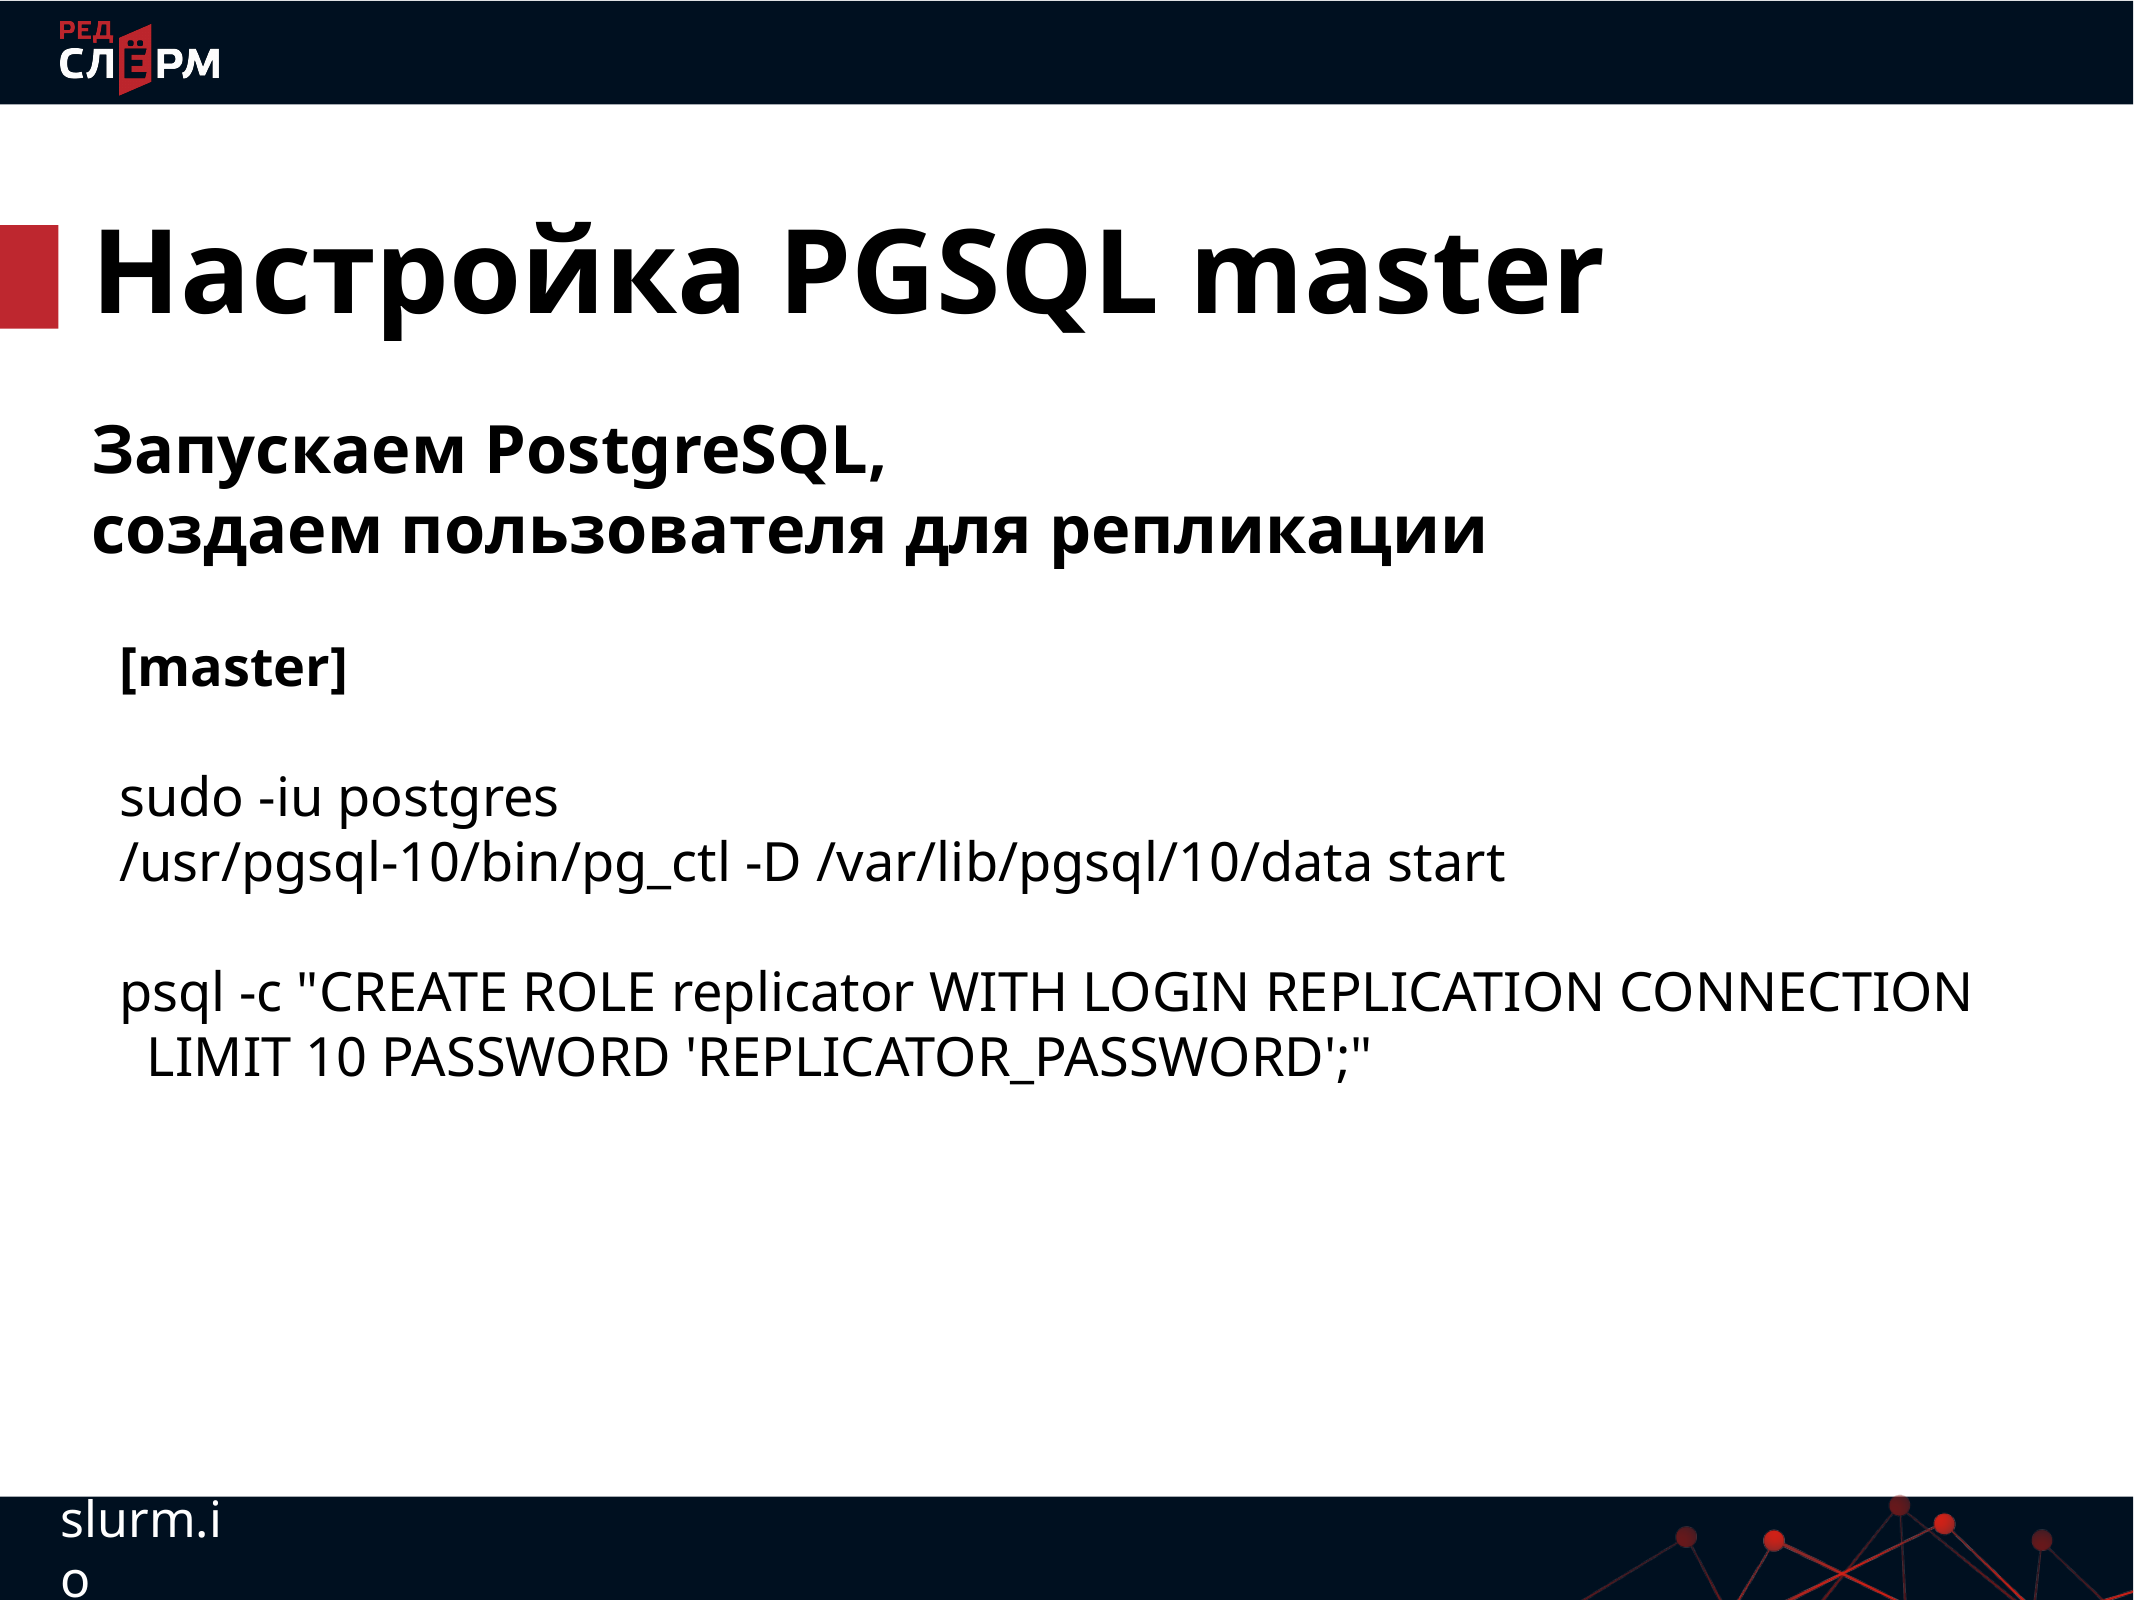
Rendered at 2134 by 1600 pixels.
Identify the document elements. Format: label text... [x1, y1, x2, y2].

text_box [0, 0, 2134, 105]
picture [60, 21, 219, 97]
picture [1011, 1432, 2134, 1600]
text_box slurm.io [52, 1509, 261, 1586]
text_box [0, 1496, 1006, 1600]
text_box Запускаем PostgreSQL, создаем пользователя для репликации [master] sudo -iu postgres /usr/pgsql-10/bin/pg_ctl -D /var/lib/pgsql/10/data start psql -c "CREATE ROLE replicator WITH LOGIN REPLICATION CONNECTION LIMIT 10 PASSWORD 'REPLICATOR_PASSWORD';" [82, 398, 2026, 1274]
text_box Настройка PGSQL master [83, 188, 1985, 346]
text_box [0, 225, 59, 329]
